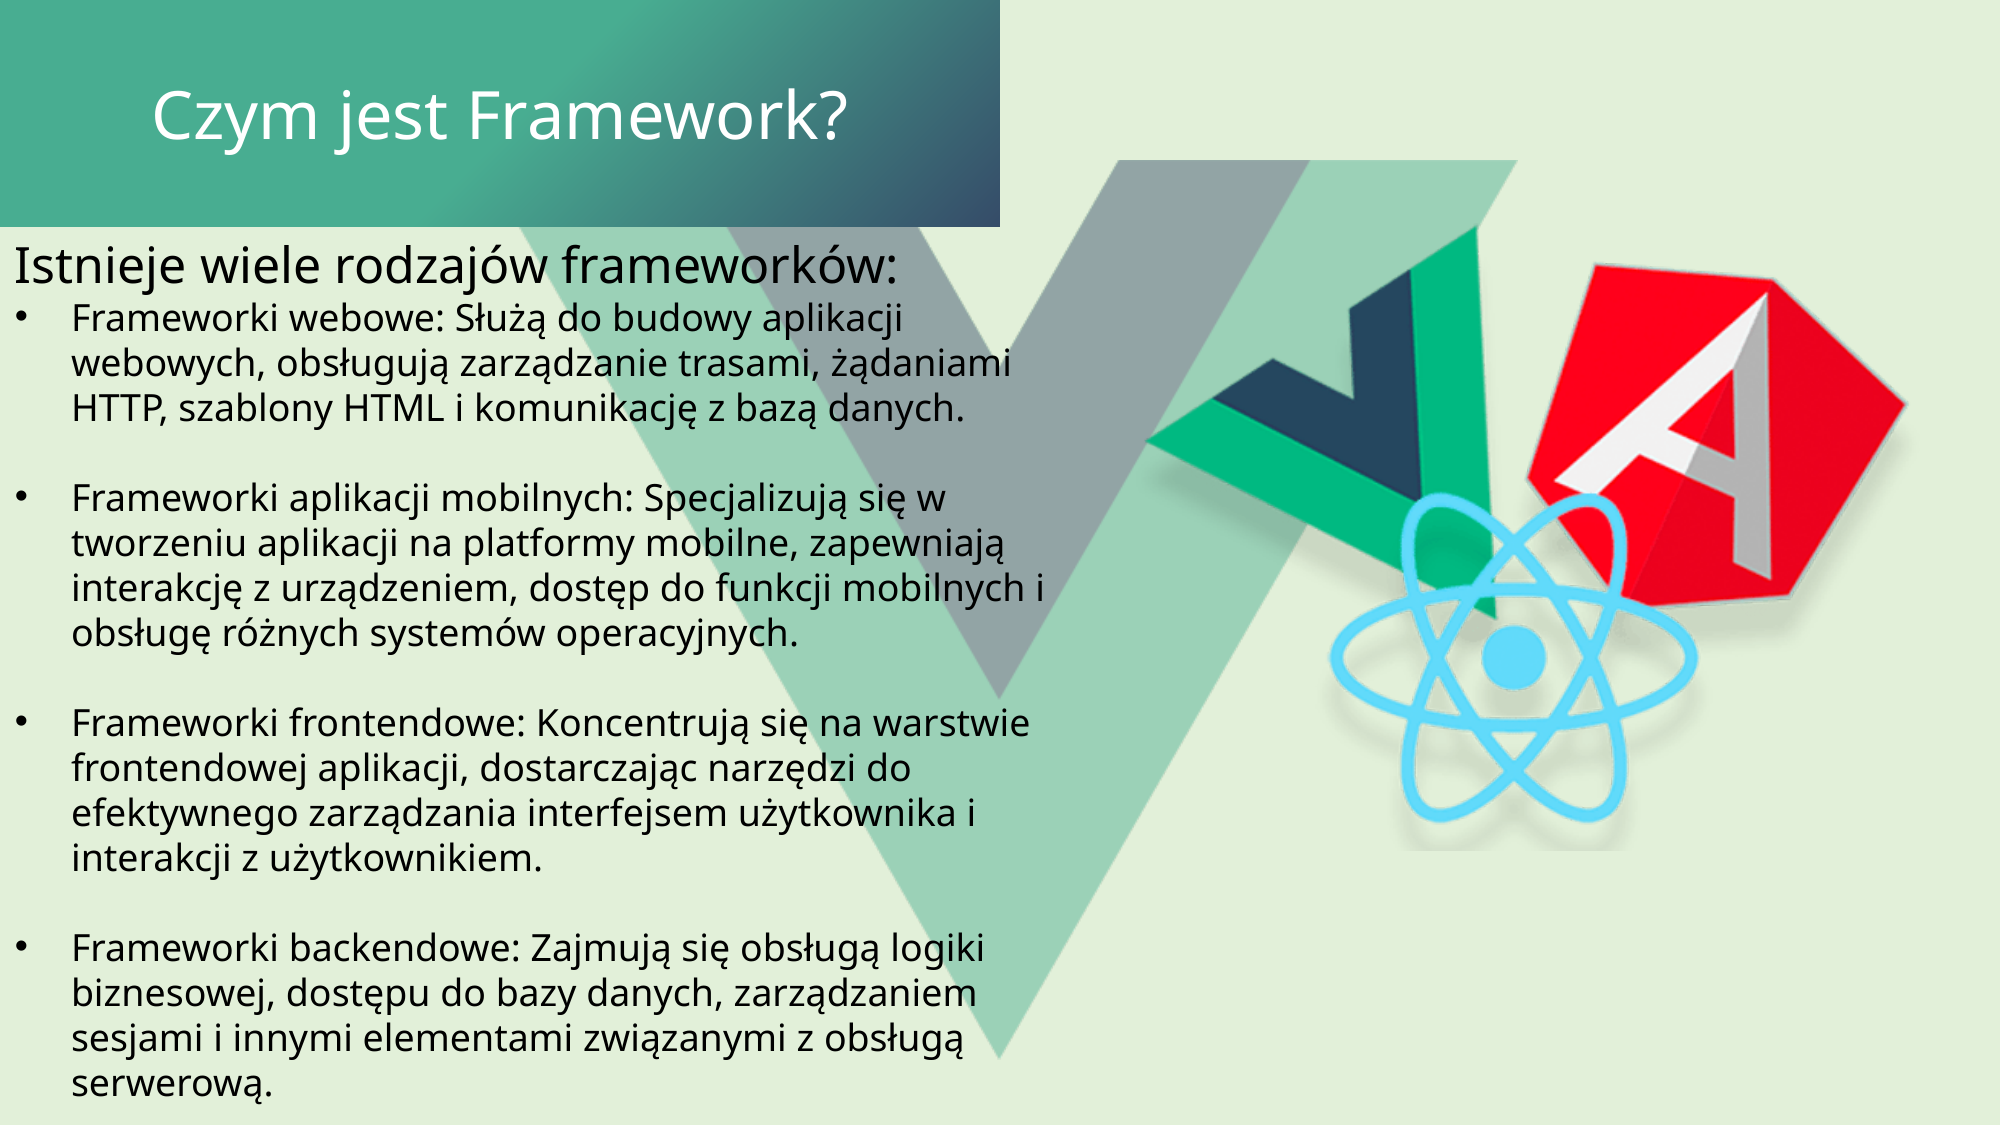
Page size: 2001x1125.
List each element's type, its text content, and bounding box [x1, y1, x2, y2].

picture [481, 160, 2000, 1060]
text_box Czym jest Framework? [0, 0, 1001, 226]
text_box Istnieje wiele rodzajów frameworków: Frameworki webowe: Służą do budowy aplikacji webowych, obsługują zarządzanie trasami, żądaniami HTTP, szablony HTML i komunikację z bazą danych. Frameworki aplikacji mobilnych: Specjalizują się w tworzeniu aplikacji na platformy mobilne, zapewniają interakcję z urządzeniem, dostęp do funkcji mobilnych i obsługę różnych systemów operacyjnych. Frameworki frontendowe: Koncentrują się na warstwie frontendowej aplikacji, dostarczając narzędzi do efektywnego zarządzania interfejsem użytkownika i interakcji z użytkownikiem. Frameworki backendowe: Zajmują się obsługą logiki biznesowej, dostępu do bazy danych, zarządzaniem sesjami i innymi elementami związanymi z obsługą serwerową. [0, 226, 1117, 1111]
